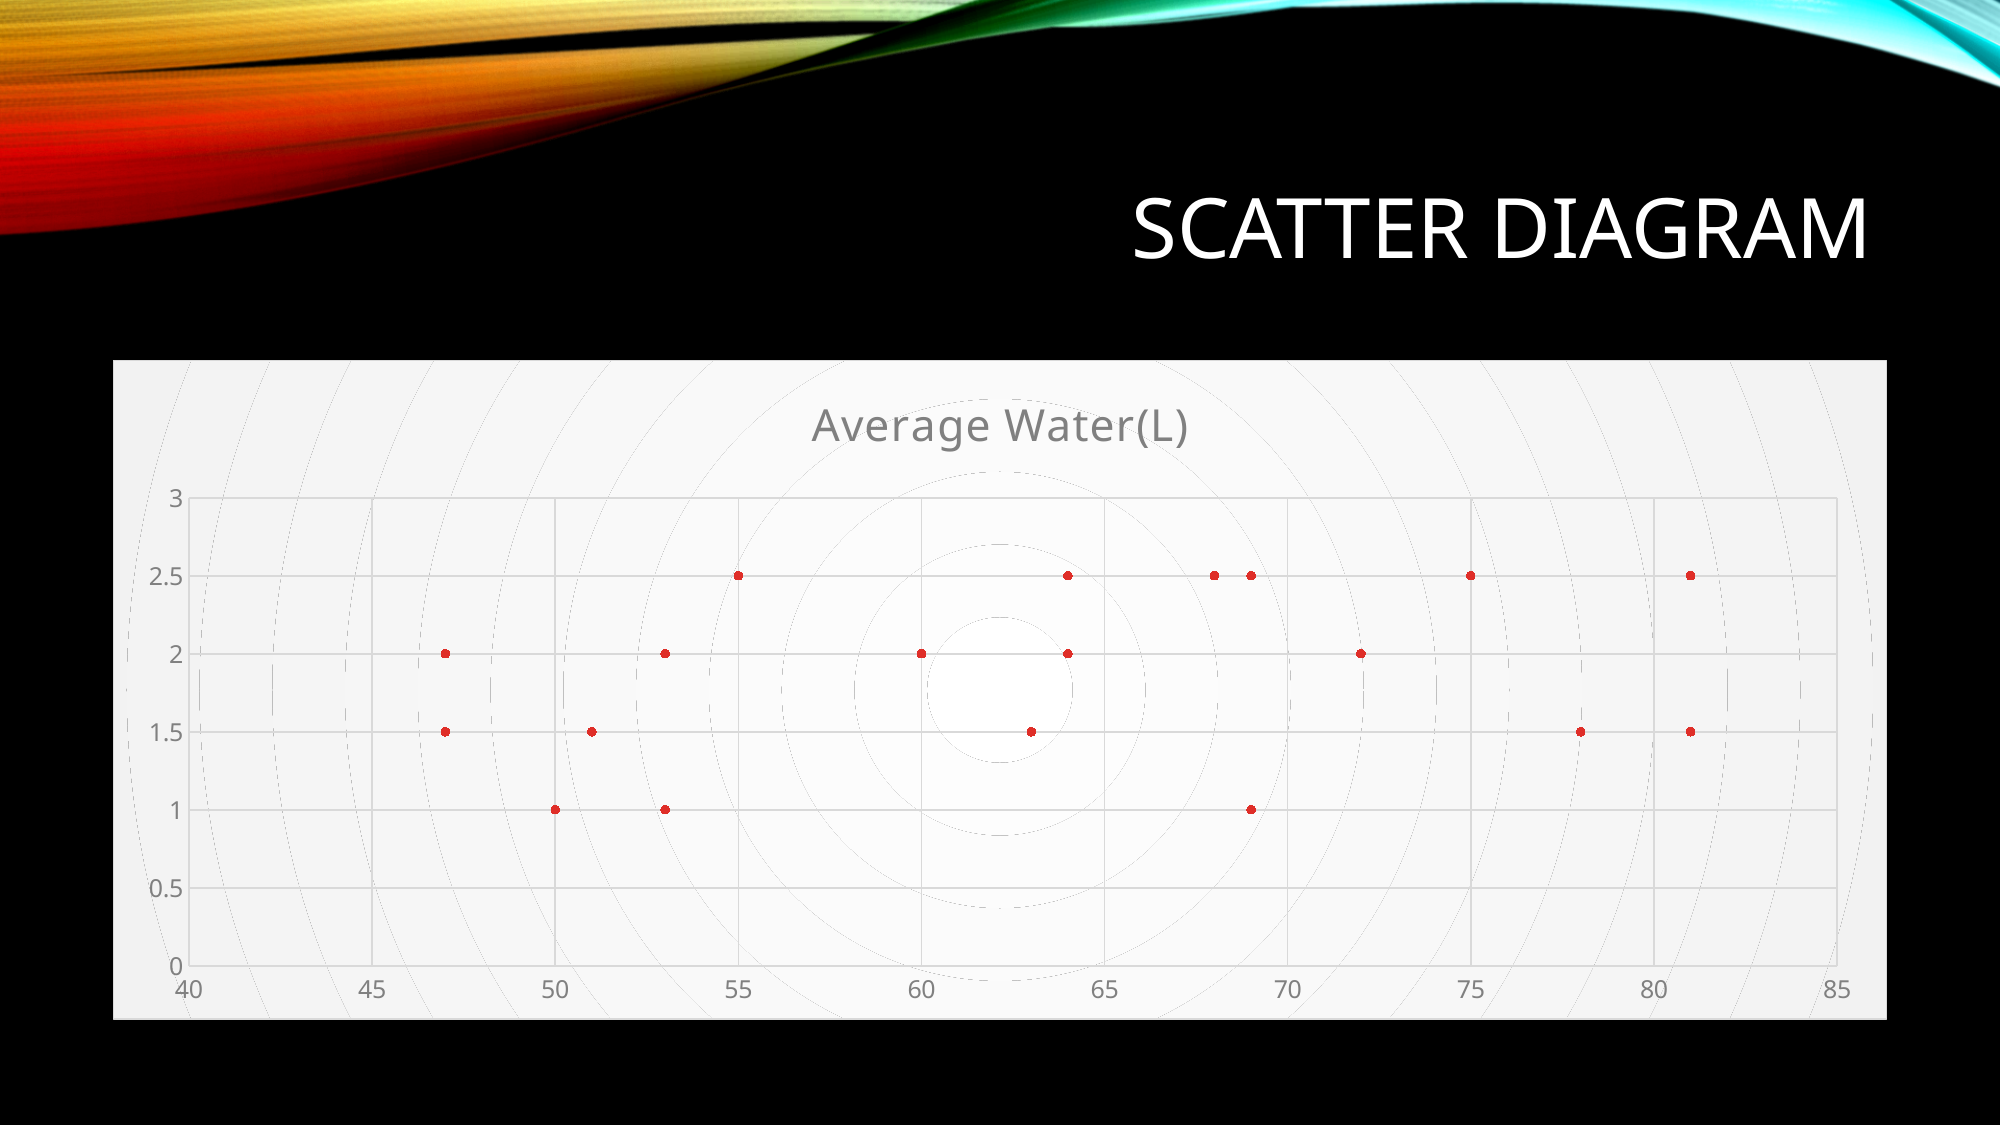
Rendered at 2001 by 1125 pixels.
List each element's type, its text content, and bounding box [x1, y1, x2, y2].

title Scatter diagram [474, 125, 1888, 338]
picture [0, 0, 2000, 237]
chart [112, 359, 1888, 1021]
